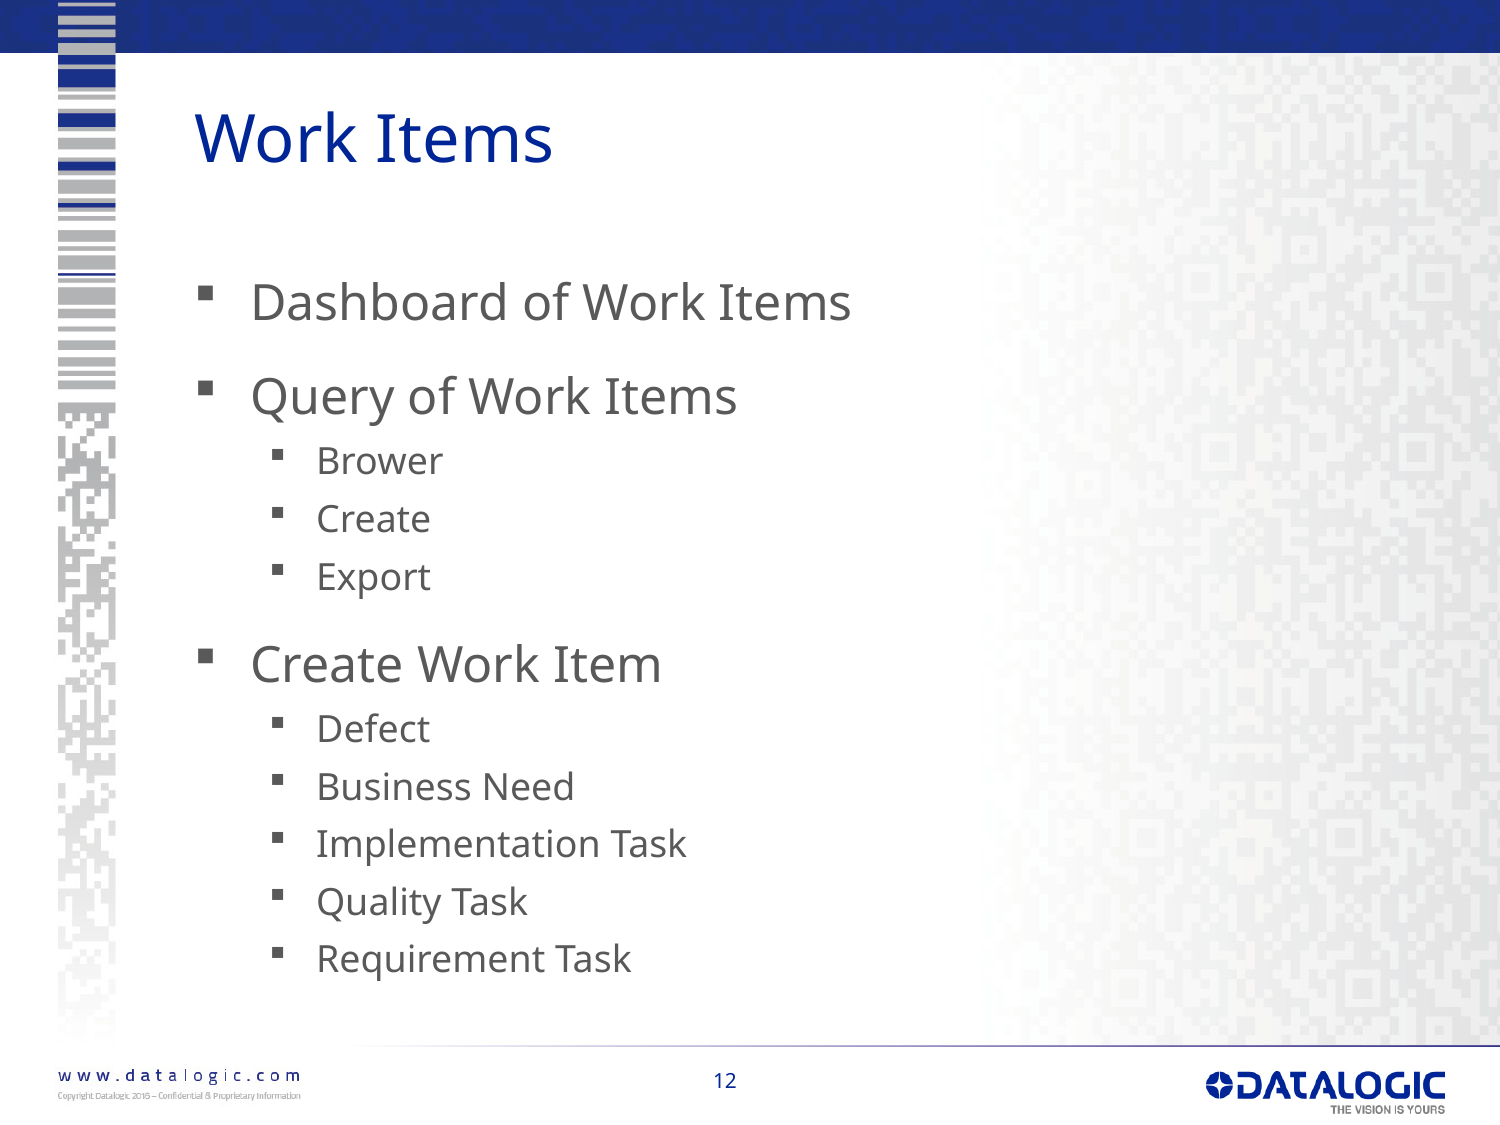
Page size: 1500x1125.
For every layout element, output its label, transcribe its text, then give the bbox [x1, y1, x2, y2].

list Dashboard of Work Items Query of Work Items Brower Create Export Create Work Item Defect Business Need Implementation Task Quality Task Requirement Task [179, 262, 1398, 1080]
picture [0, 0, 1500, 1125]
slide_number 12 [698, 1054, 763, 1109]
title Work Items [179, 88, 1398, 235]
